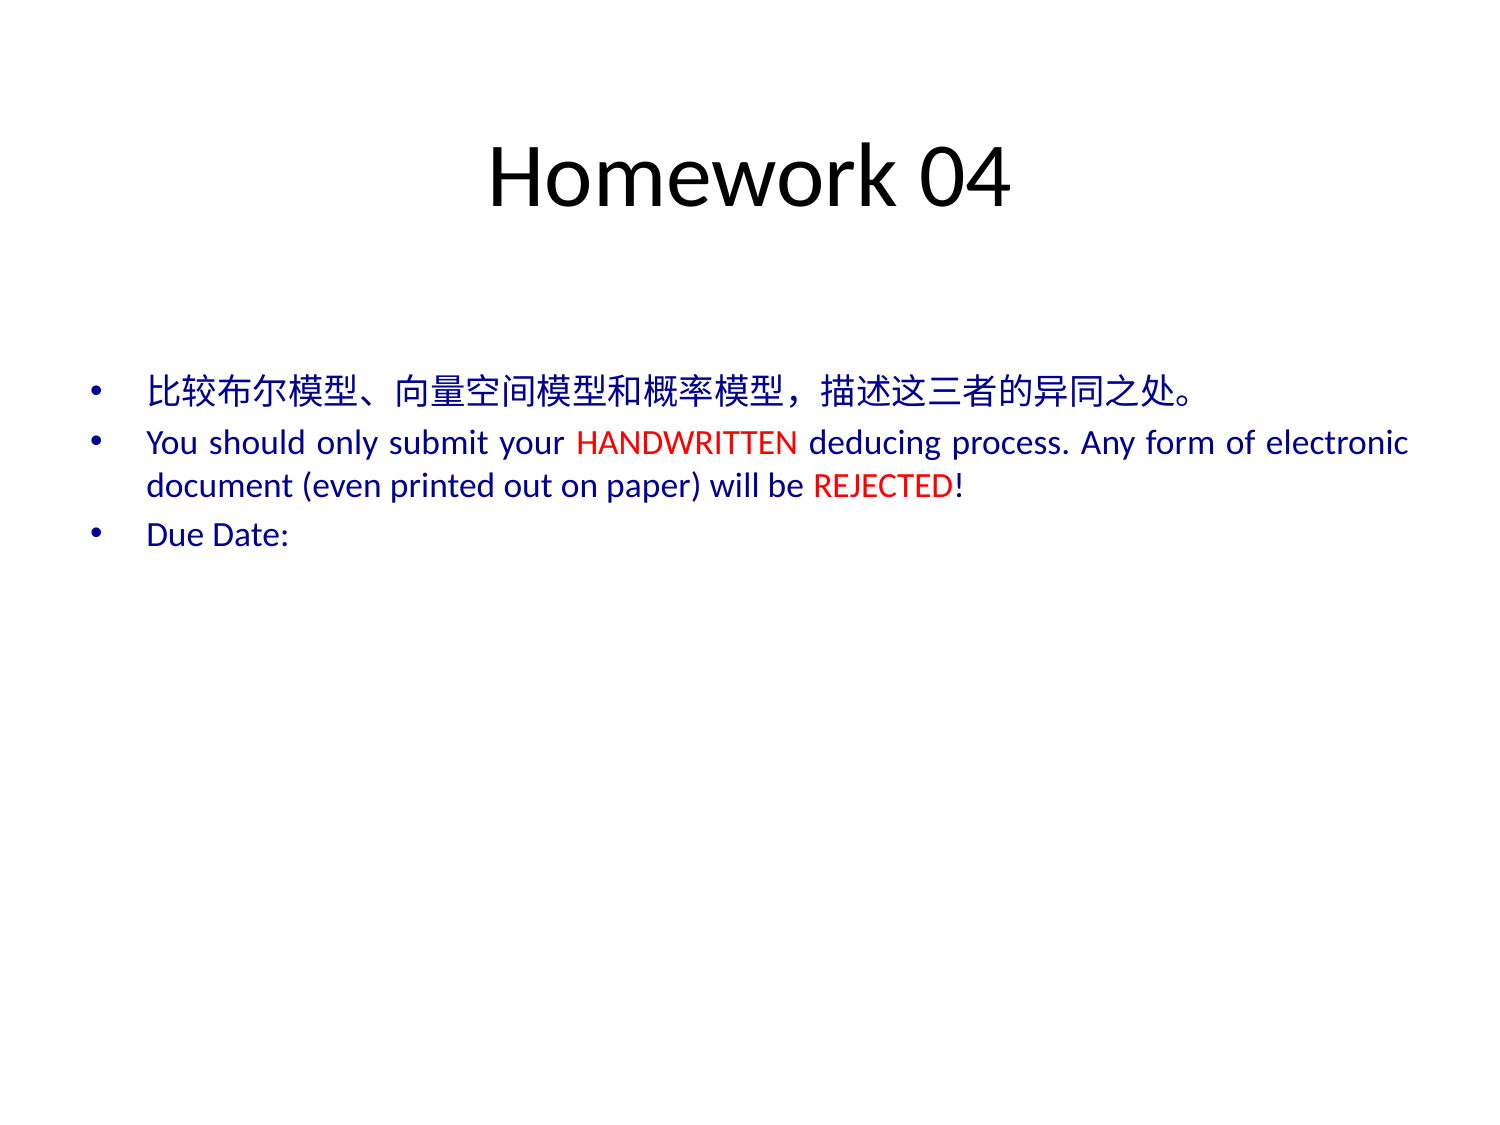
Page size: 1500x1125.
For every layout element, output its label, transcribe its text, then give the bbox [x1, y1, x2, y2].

text_box 比较布尔模型、向量空间模型和概率模型，描述这三者的异同之处。 You should only submit your HANDWRITTEN deducing process. Any form of electronic document (even printed out on paper) will be REJECTED! Due Date: [74, 262, 1425, 1075]
text_box Homework 04 [74, 45, 1425, 233]
